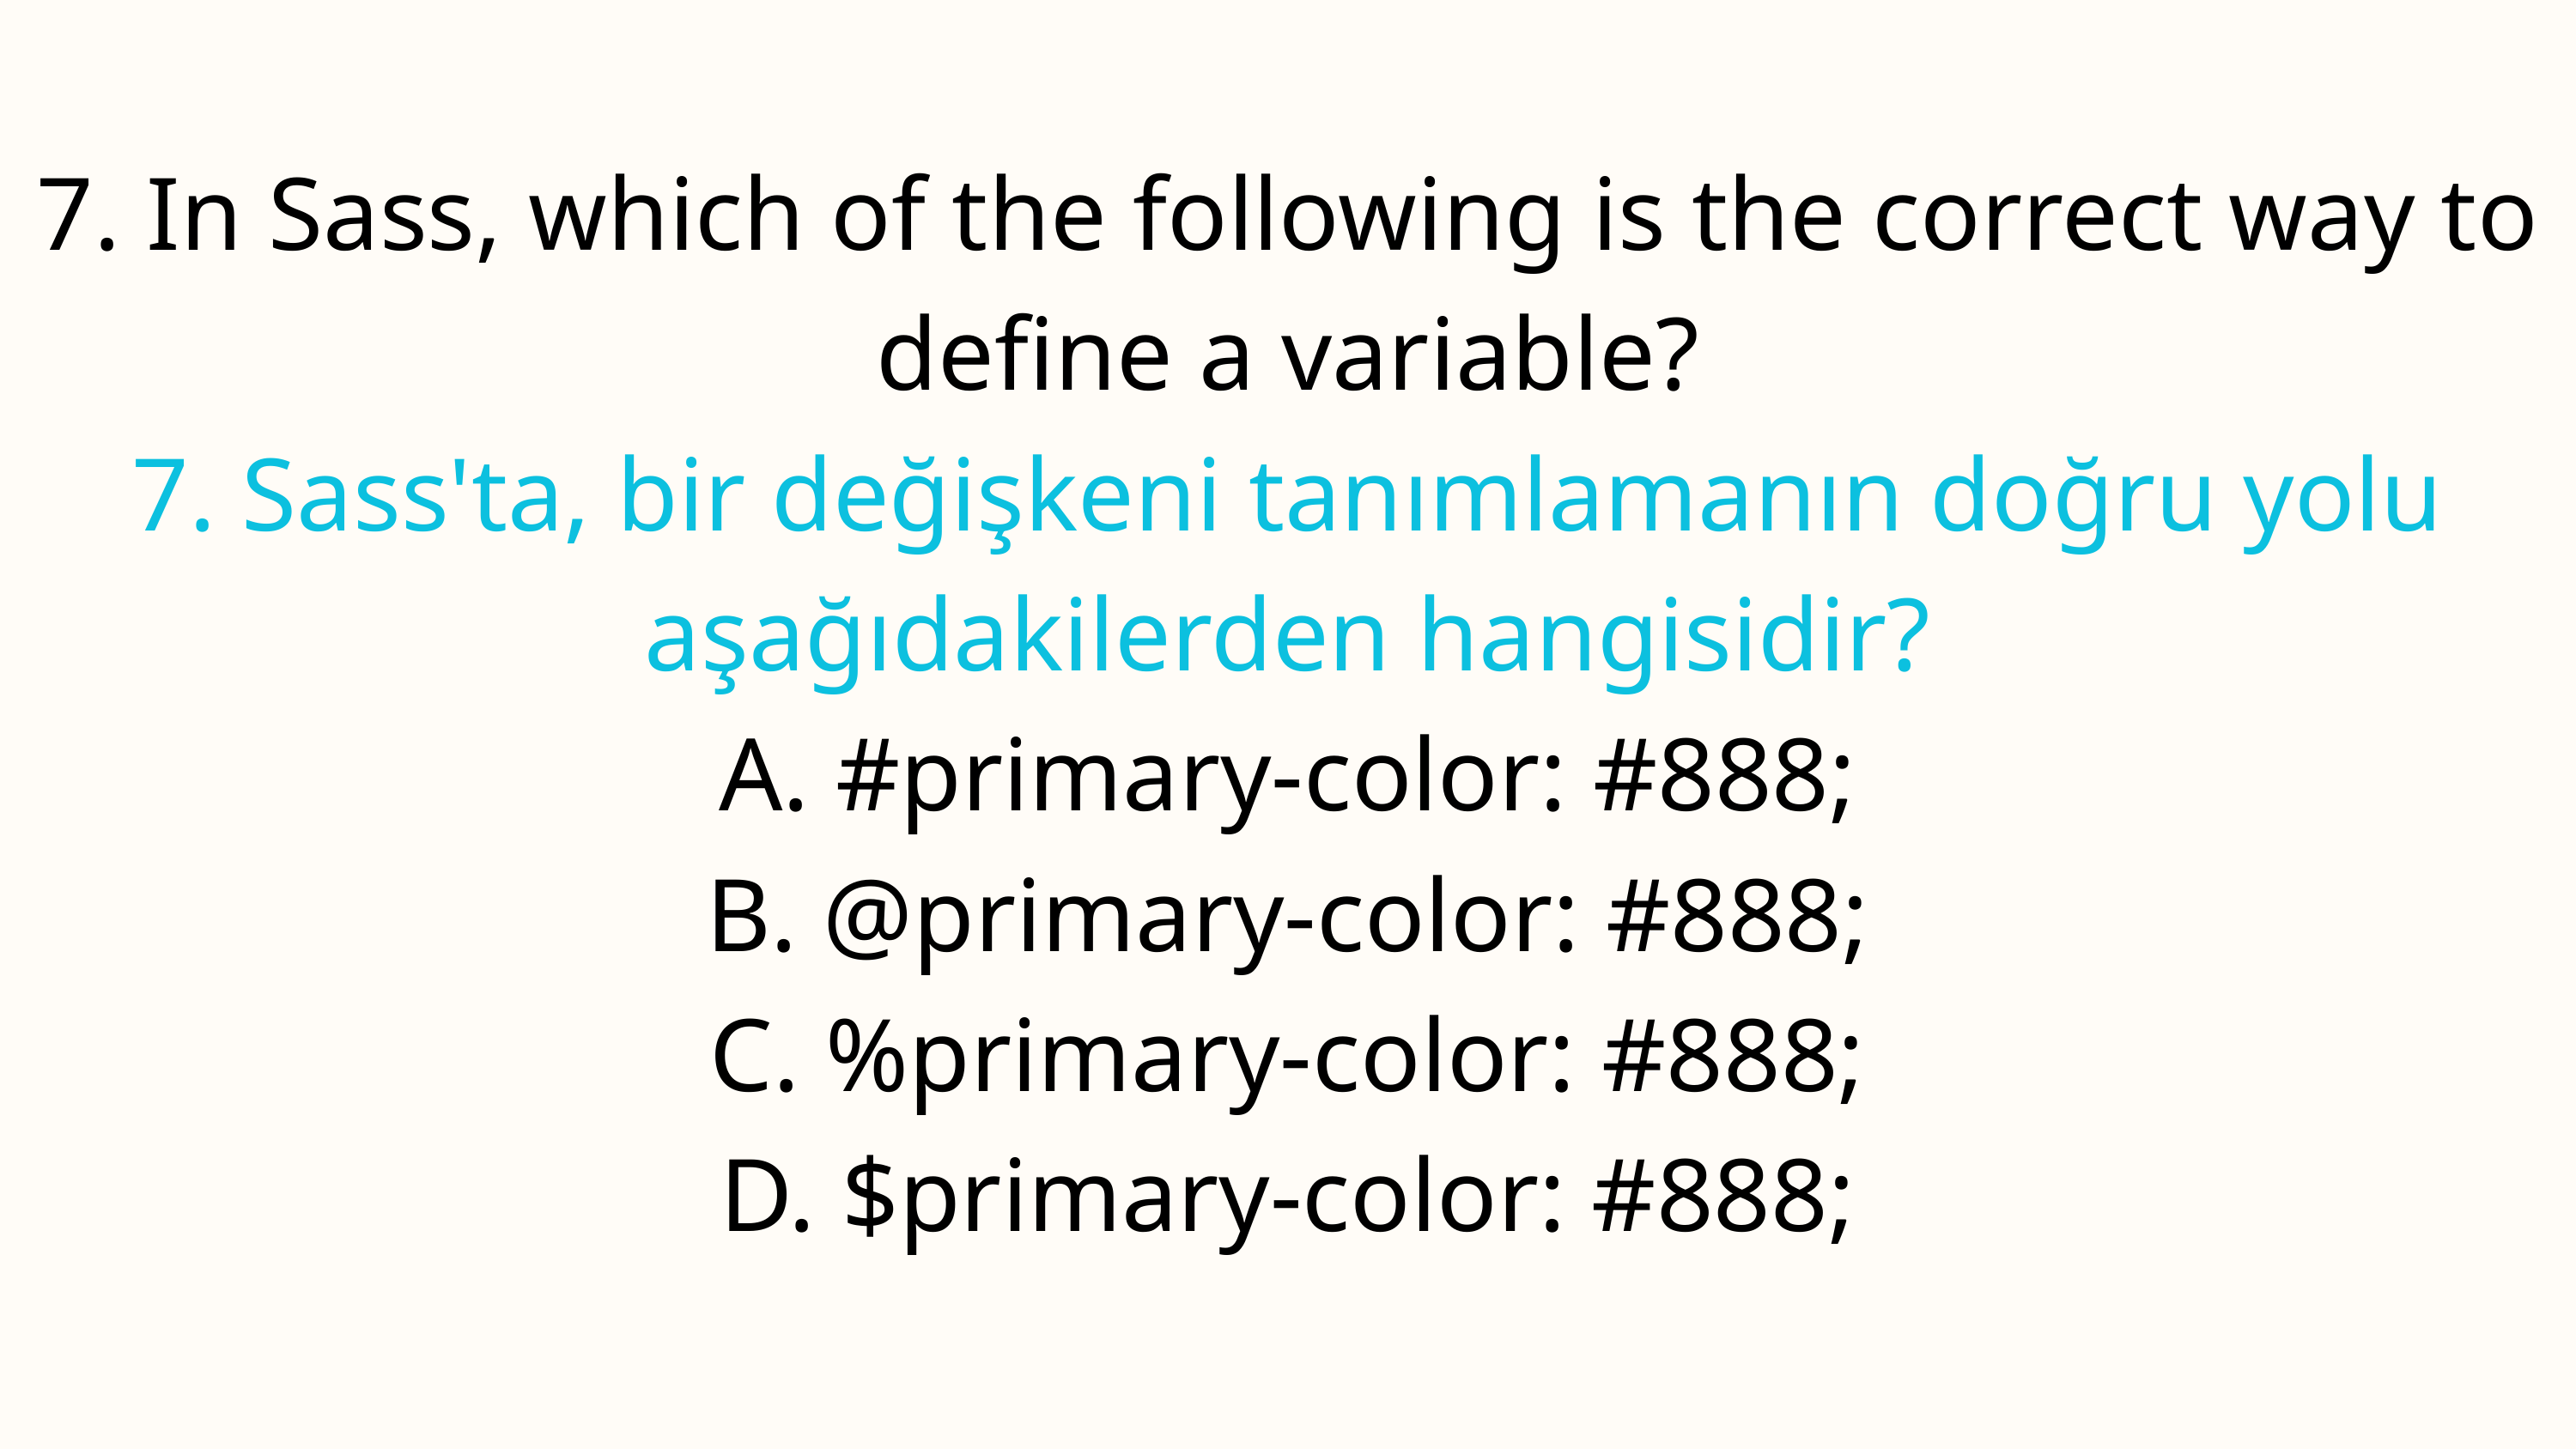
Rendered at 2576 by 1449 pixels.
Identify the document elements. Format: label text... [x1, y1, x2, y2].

text_box 7. In Sass, which of the following is the correct way to define a variable? 7. Sass'ta, bir değişkeni tanımlamanın doğru yolu aşağıdakilerden hangisidir? A. #primary-color: #888; B. @primary-color: #888; C. %primary-color: #888; D. $primary-color: #888; [0, 130, 2576, 1252]
